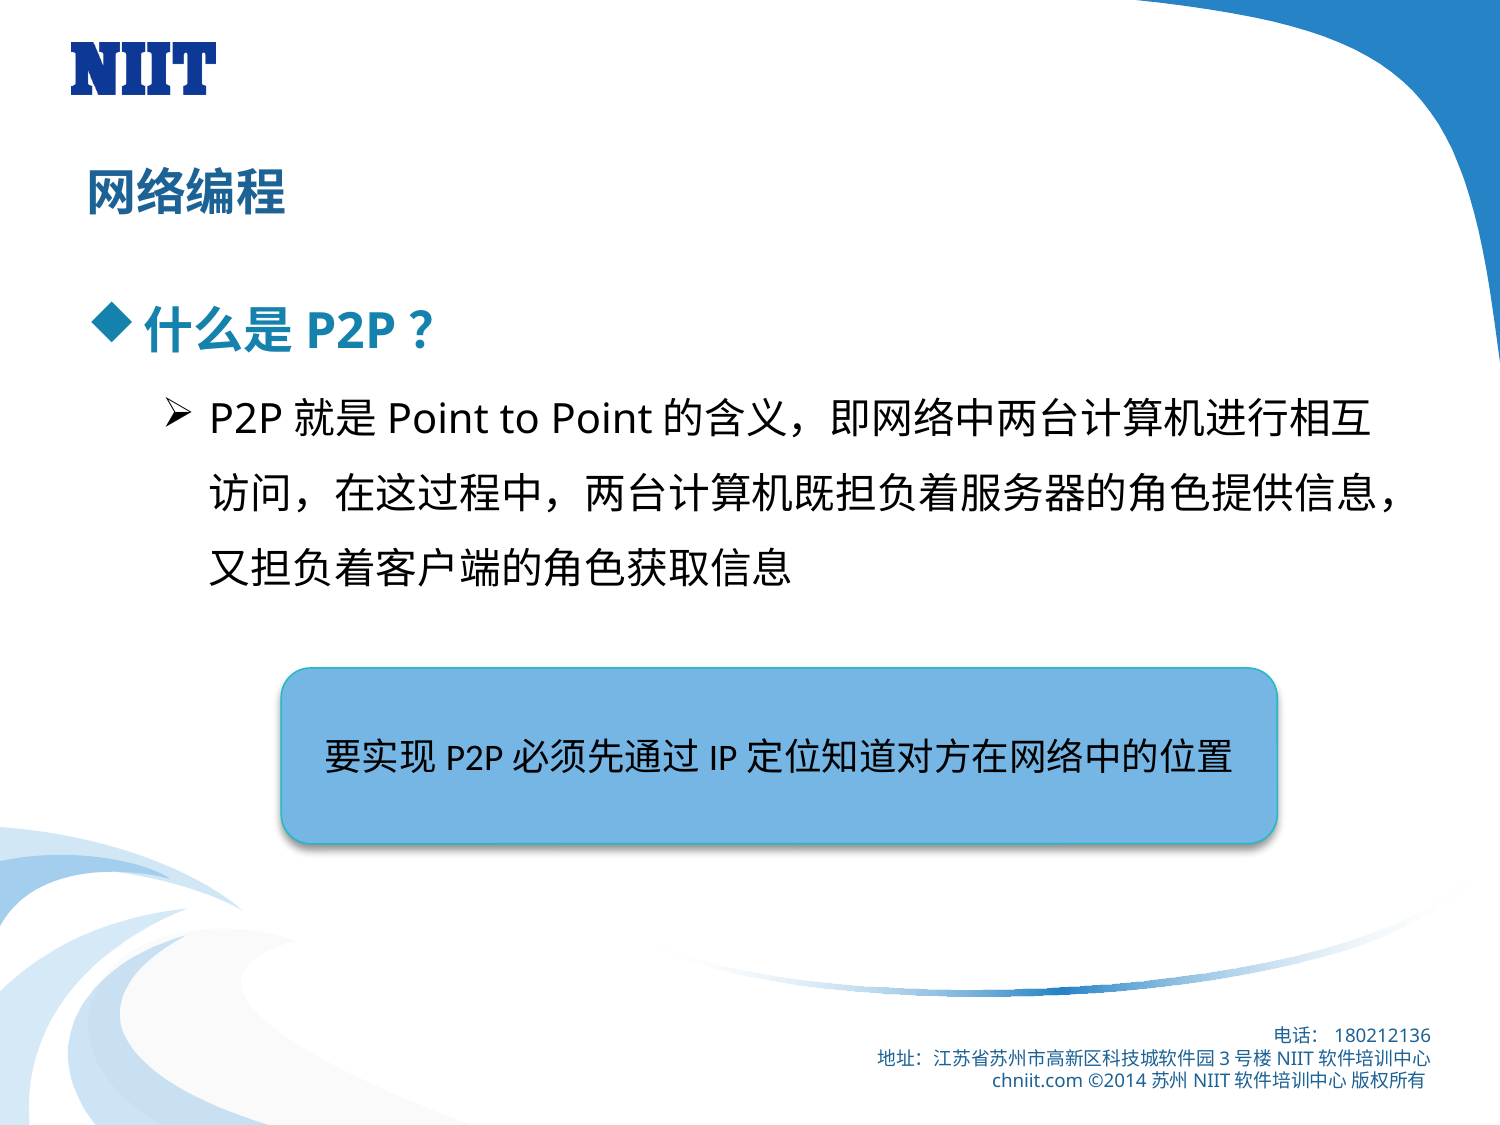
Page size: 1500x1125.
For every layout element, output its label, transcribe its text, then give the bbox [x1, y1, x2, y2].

picture [71, 42, 216, 95]
text_box 要实现P2P必须先通过IP定位知道对方在网络中的位置 [280, 667, 1279, 845]
title 网络编程 [71, 131, 1422, 250]
list 什么是P2P？ P2P就是Point to Point的含义，即网络中两台计算机进行相互访问，在这过程中，两台计算机既担负着服务器的角色提供信息，又担负着客户端的角色获取信息 [72, 291, 1425, 983]
